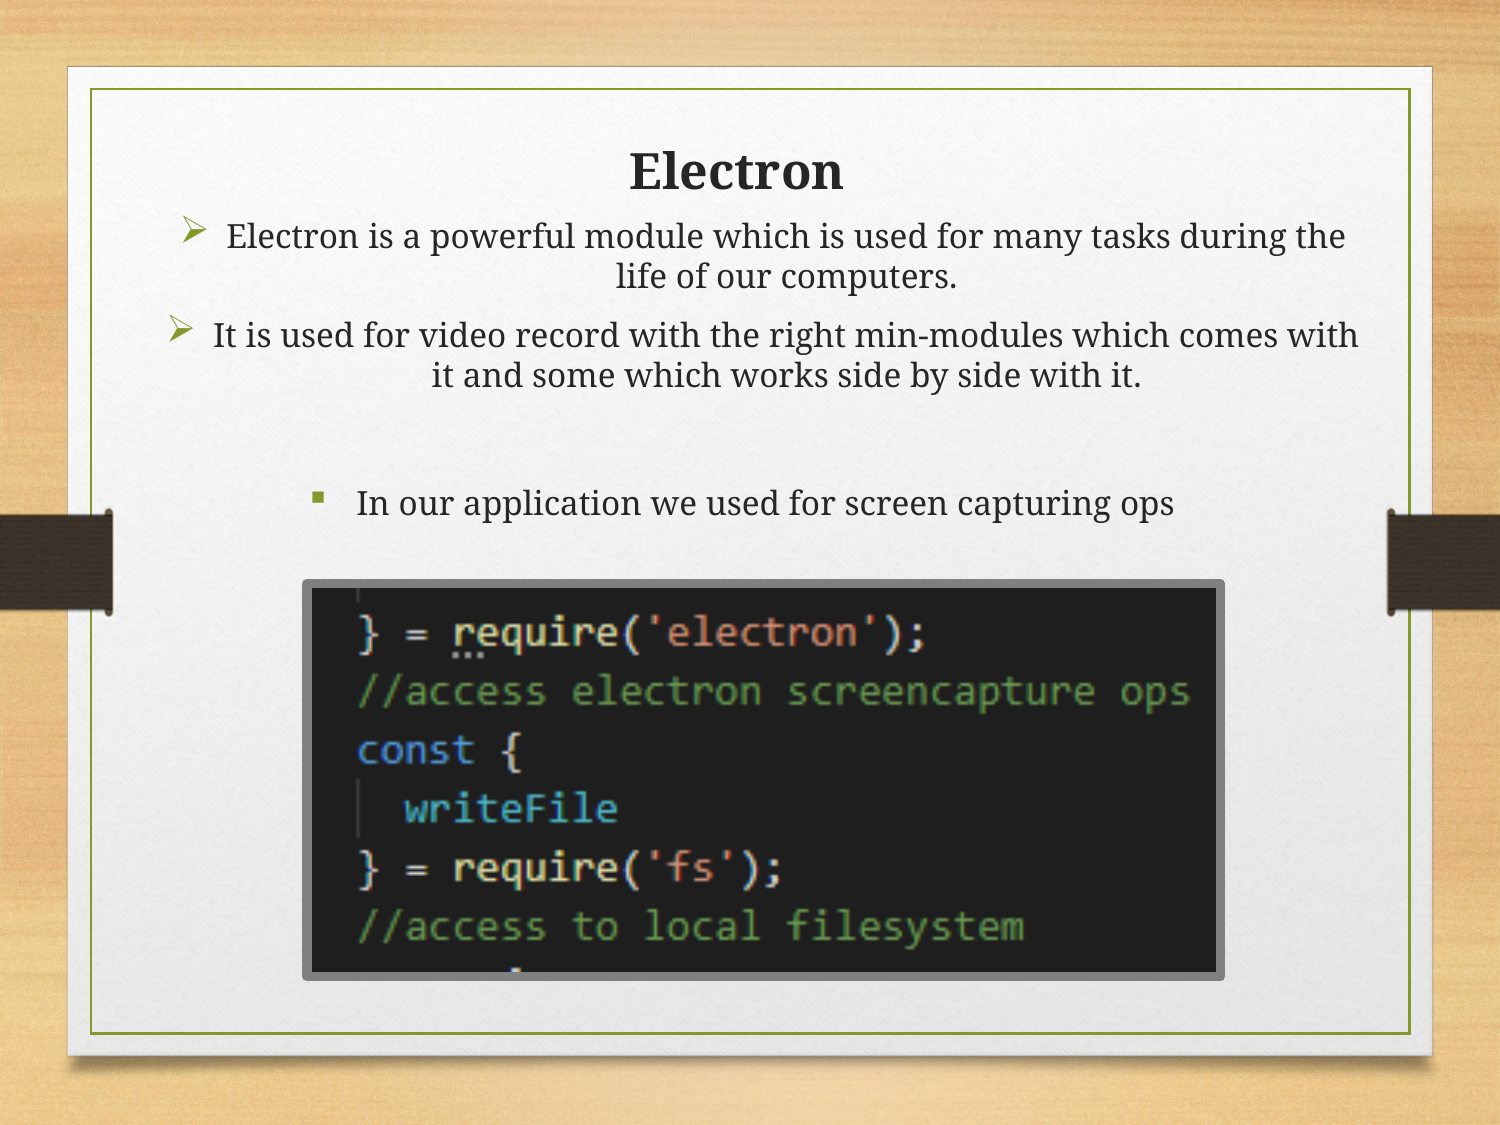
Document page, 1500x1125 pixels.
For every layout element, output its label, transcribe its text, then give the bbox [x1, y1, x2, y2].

picture [0, 0, 1500, 1125]
title Electron [515, 105, 960, 207]
list Electron is a powerful module which is used for many tasks during the life of our computers. It is used for video record with the right min-modules which comes with it and some which works side by side with it. [139, 207, 1389, 435]
text_box In our application we used for screen capturing ops [278, 475, 1216, 589]
